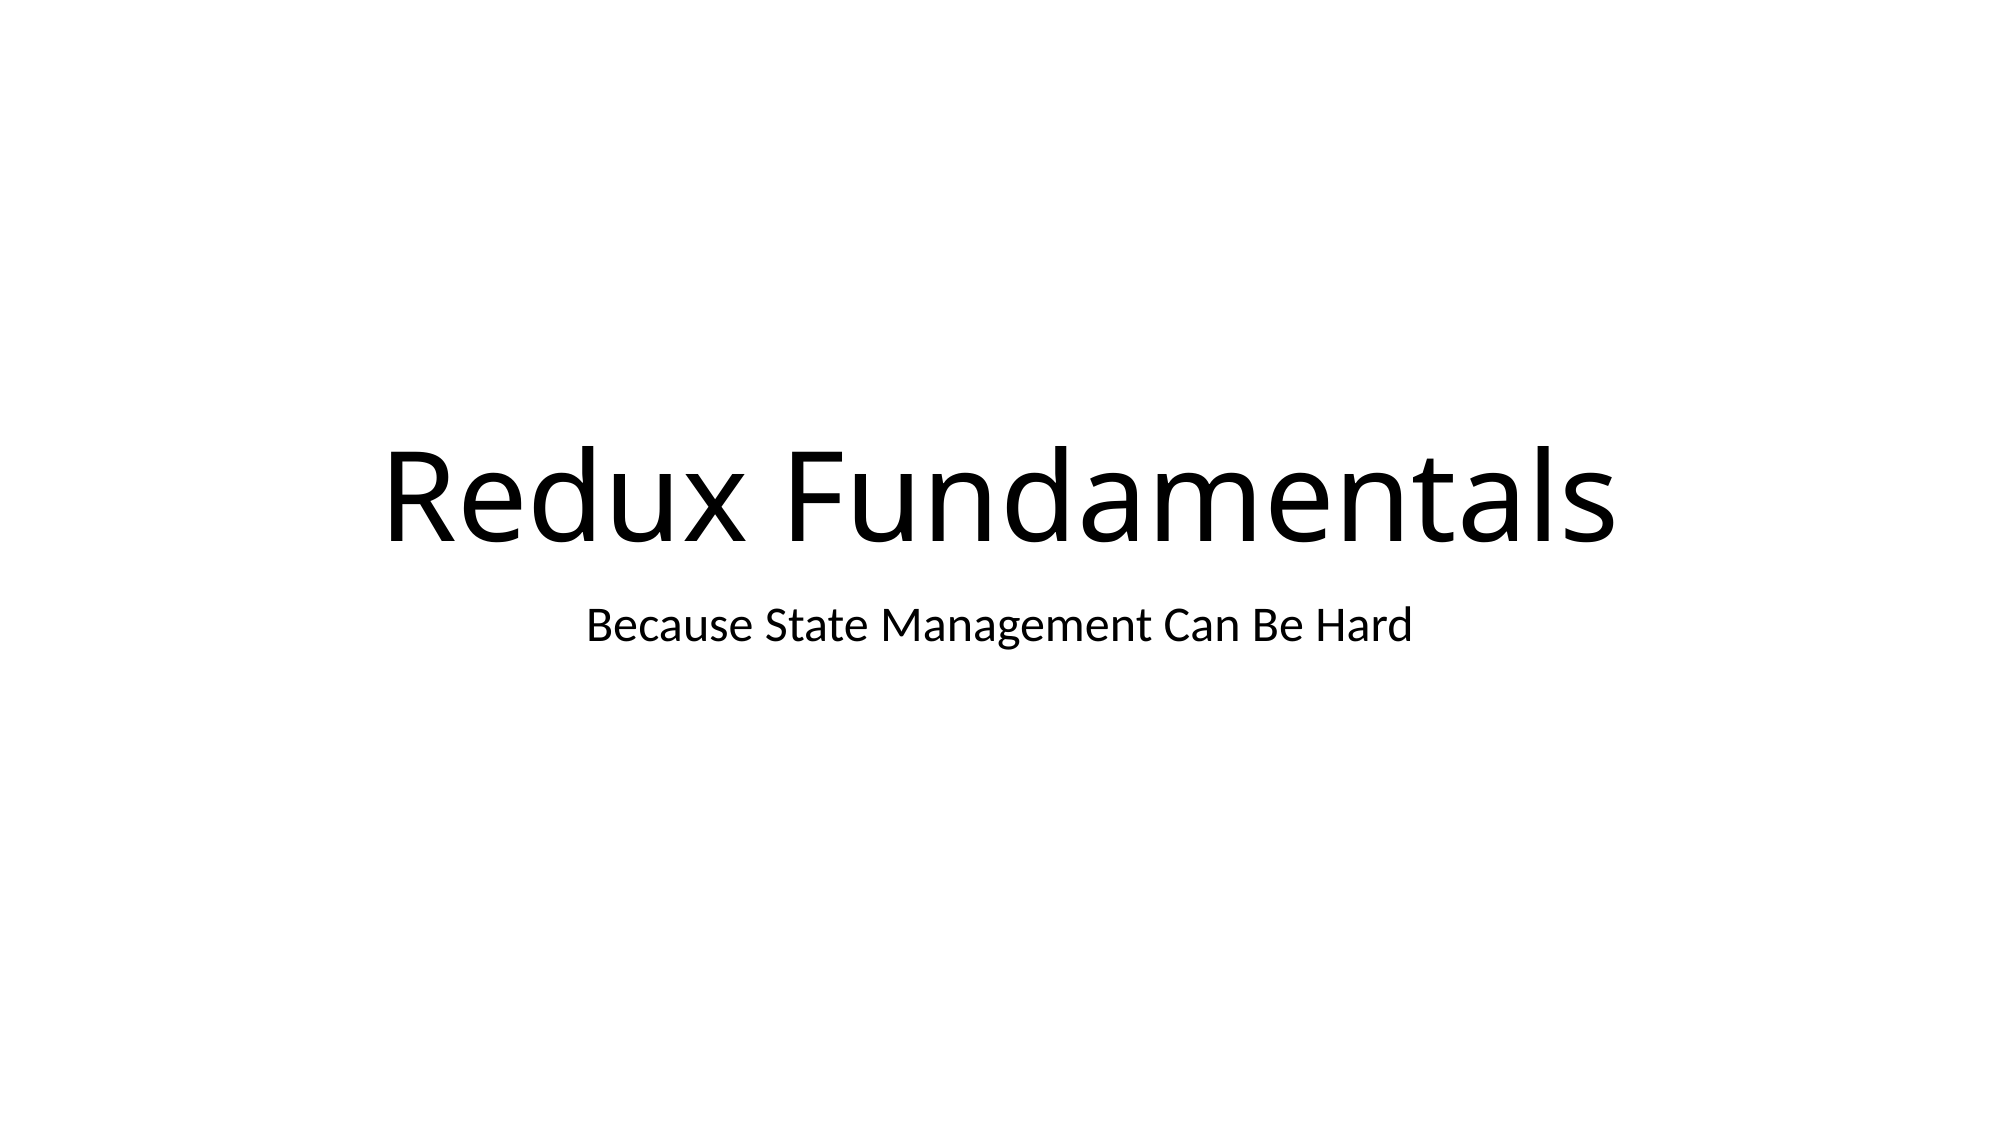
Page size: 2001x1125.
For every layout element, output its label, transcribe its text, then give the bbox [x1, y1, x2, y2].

subtitle Because State Management Can Be Hard [249, 590, 1750, 863]
title Redux Fundamentals [249, 184, 1750, 576]
